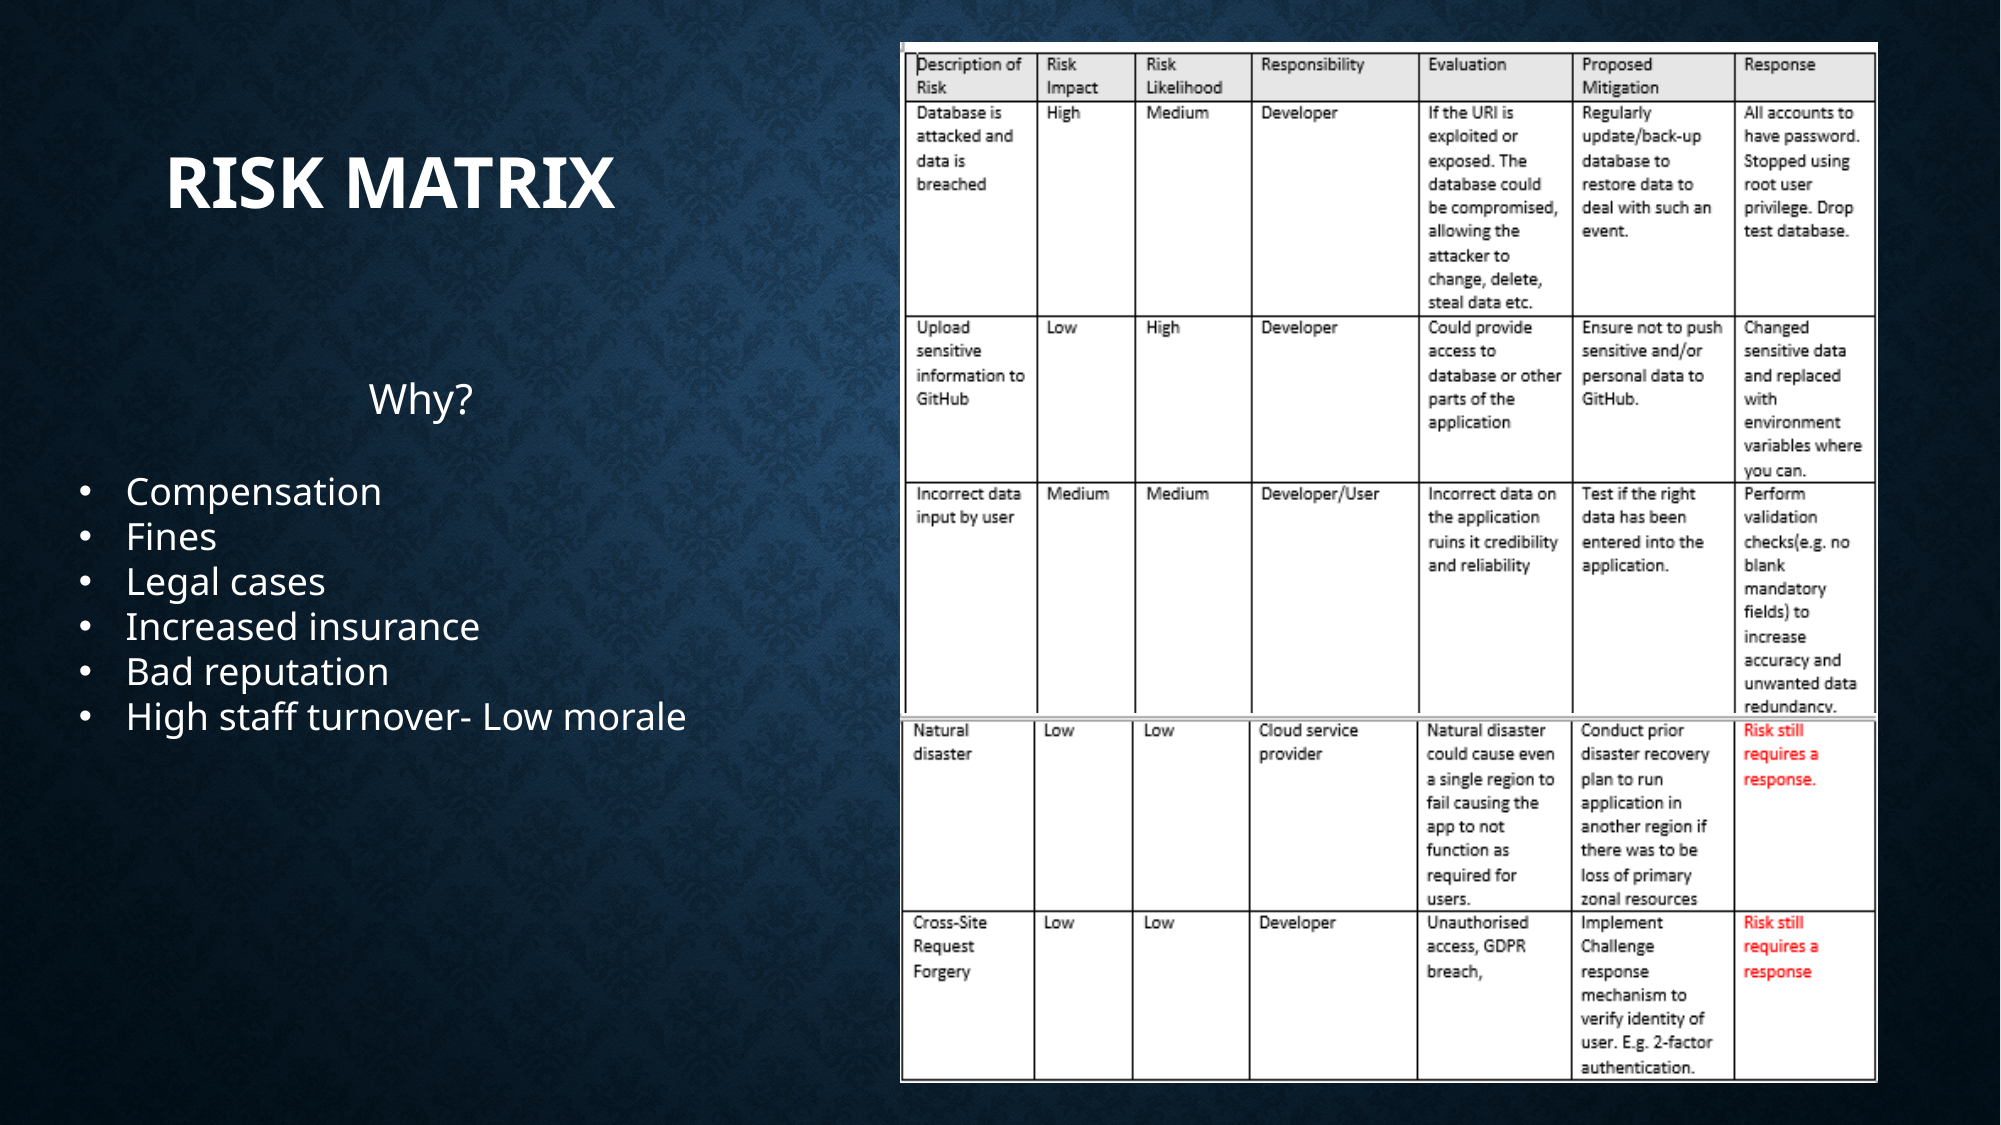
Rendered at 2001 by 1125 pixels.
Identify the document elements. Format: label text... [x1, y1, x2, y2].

title Risk MATRIX [149, 99, 893, 271]
picture [900, 42, 1878, 1083]
text_box Why? Compensation Fines Legal cases Increased insurance Bad reputation High staff turnover- Low morale [64, 365, 778, 746]
